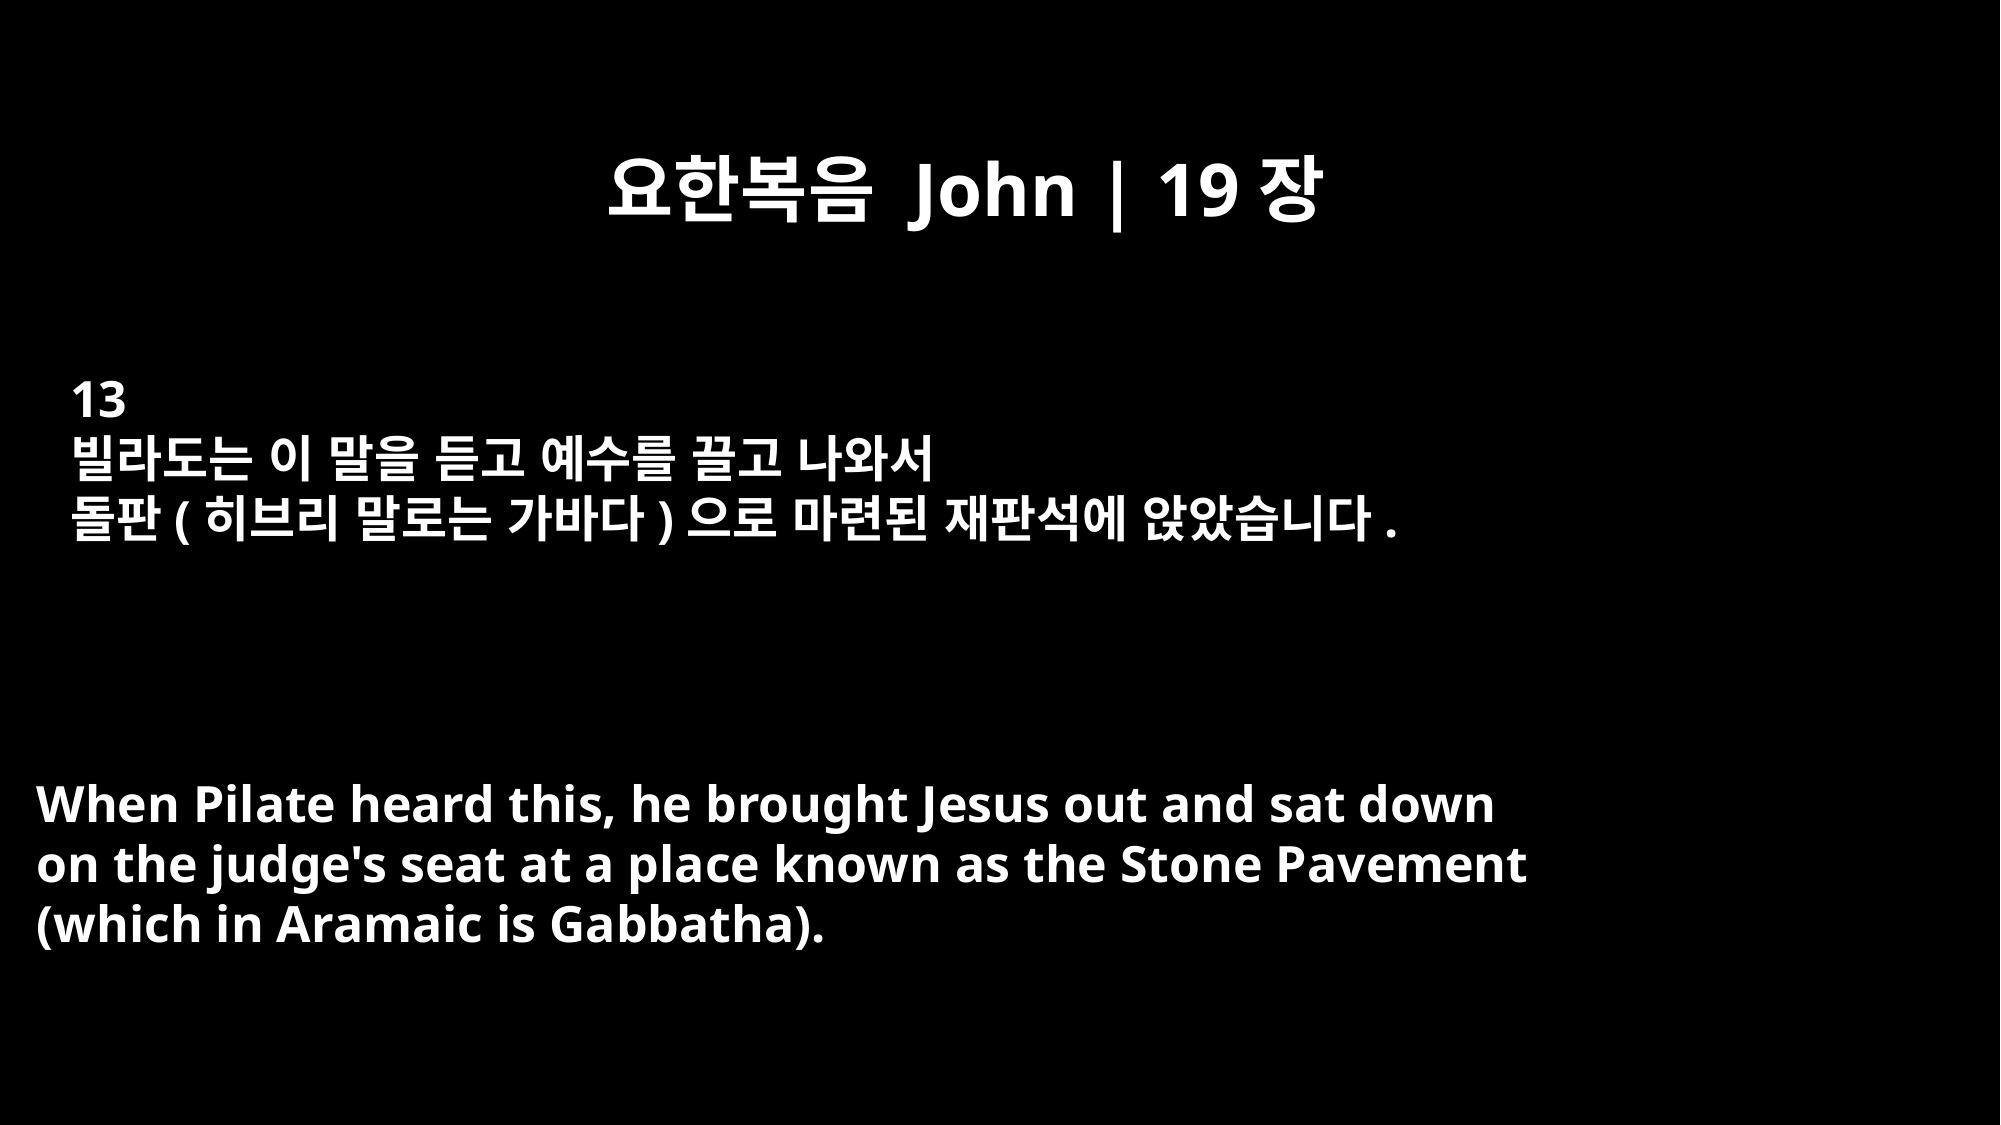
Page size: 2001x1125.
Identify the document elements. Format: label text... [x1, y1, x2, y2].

text_box 요한복음 John | 19장 [591, 136, 1341, 239]
text_box 13 빌라도는 이 말을 듣고 예수를 끌고 나와서 돌판(히브리 말로는 가바다)으로 마련된 재판석에 앉았습니다. [55, 359, 1414, 555]
text_box When Pilate heard this, he brought Jesus out and sat down on the judge's seat at a place known as the Stone Pavement (which in Aramaic is Gabbatha). [22, 764, 1544, 960]
